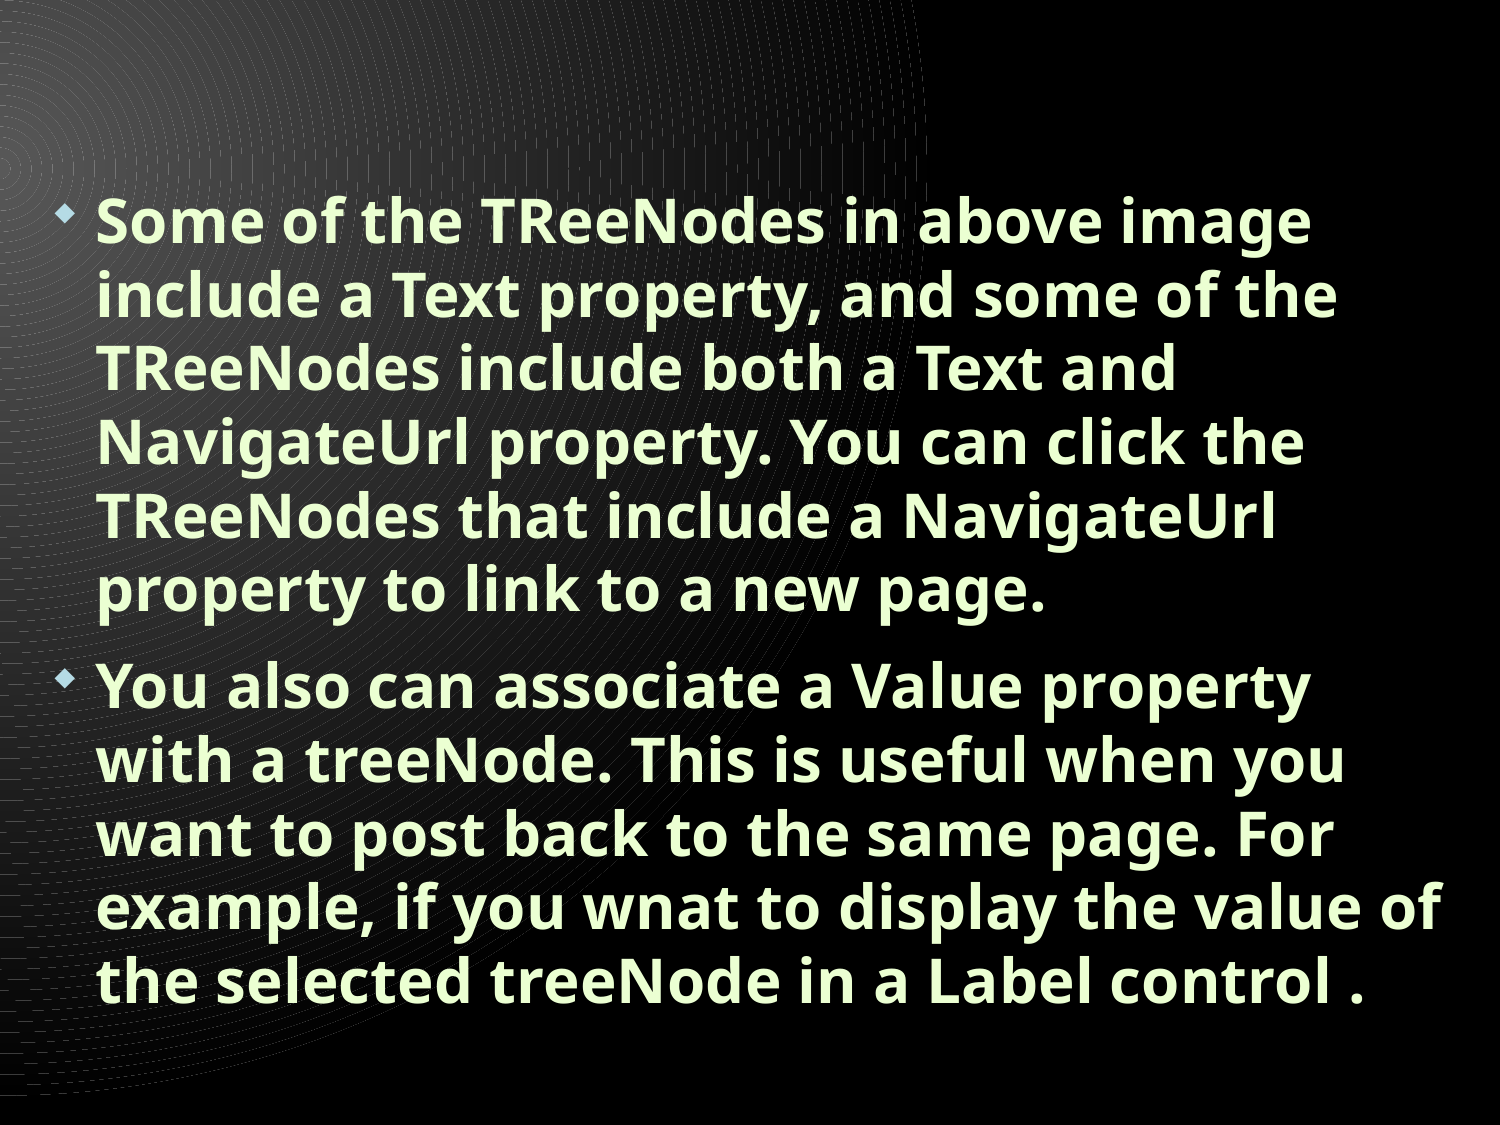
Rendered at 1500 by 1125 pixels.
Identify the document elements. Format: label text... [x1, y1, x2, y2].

list Some of the TReeNodes in above image include a Text property, and some of the TReeNodes include both a Text and NavigateUrl property. You can click the TReeNodes that include a NavigateUrl property to link to a new page. You also can associate a Value property with a treeNode. This is useful when you want to post back to the same page. For example, if you wnat to display the value of the selected treeNode in a Label control . [37, 174, 1463, 1100]
